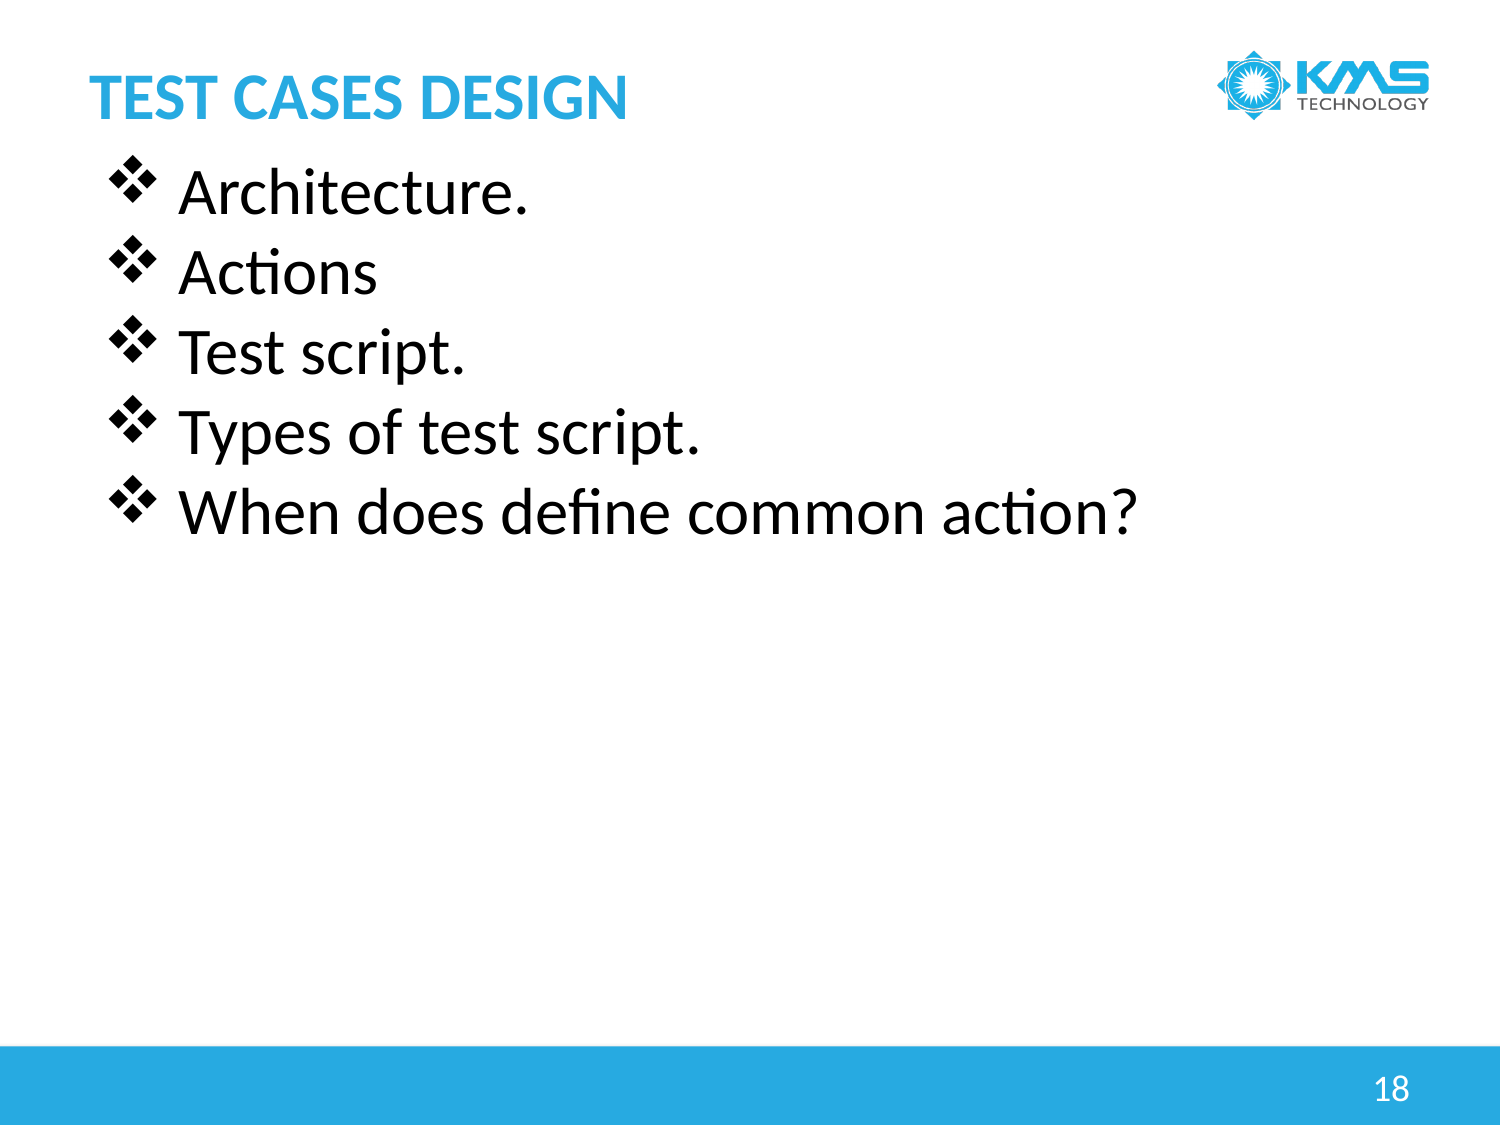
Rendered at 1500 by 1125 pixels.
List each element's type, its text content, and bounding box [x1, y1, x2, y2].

slide_number 18 [1074, 1056, 1425, 1117]
title Test cases design [75, 45, 1102, 150]
text_box Architecture. Actions Test script. Types of test script. When does define common action? [88, 140, 1437, 1021]
picture [1208, 45, 1436, 126]
